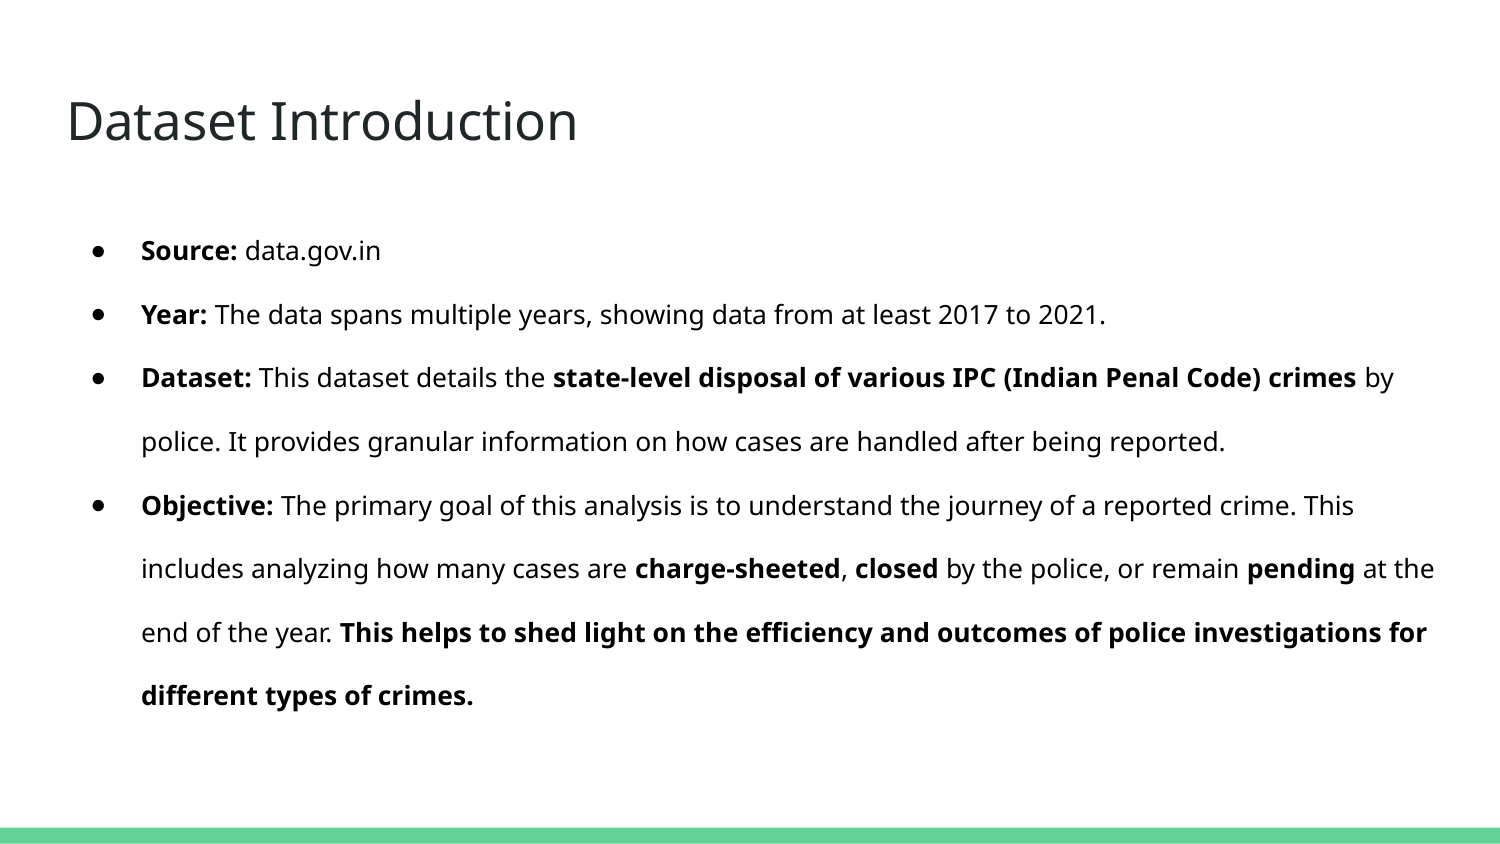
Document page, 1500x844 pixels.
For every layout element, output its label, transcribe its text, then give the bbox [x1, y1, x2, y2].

list Source: data.gov.in Year: The data spans multiple years, showing data from at least 2017 to 2021. Dataset: This dataset details the state-level disposal of various IPC (Indian Penal Code) crimes by police. It provides granular information on how cases are handled after being reported. Objective: The primary goal of this analysis is to understand the journey of a reported crime. This includes analyzing how many cases are charge-sheeted, closed by the police, or remain pending at the end of the year. This helps to shed light on the efficiency and outcomes of police investigations for different types of crimes. [51, 187, 1460, 755]
title Dataset Introduction [51, 72, 1449, 167]
